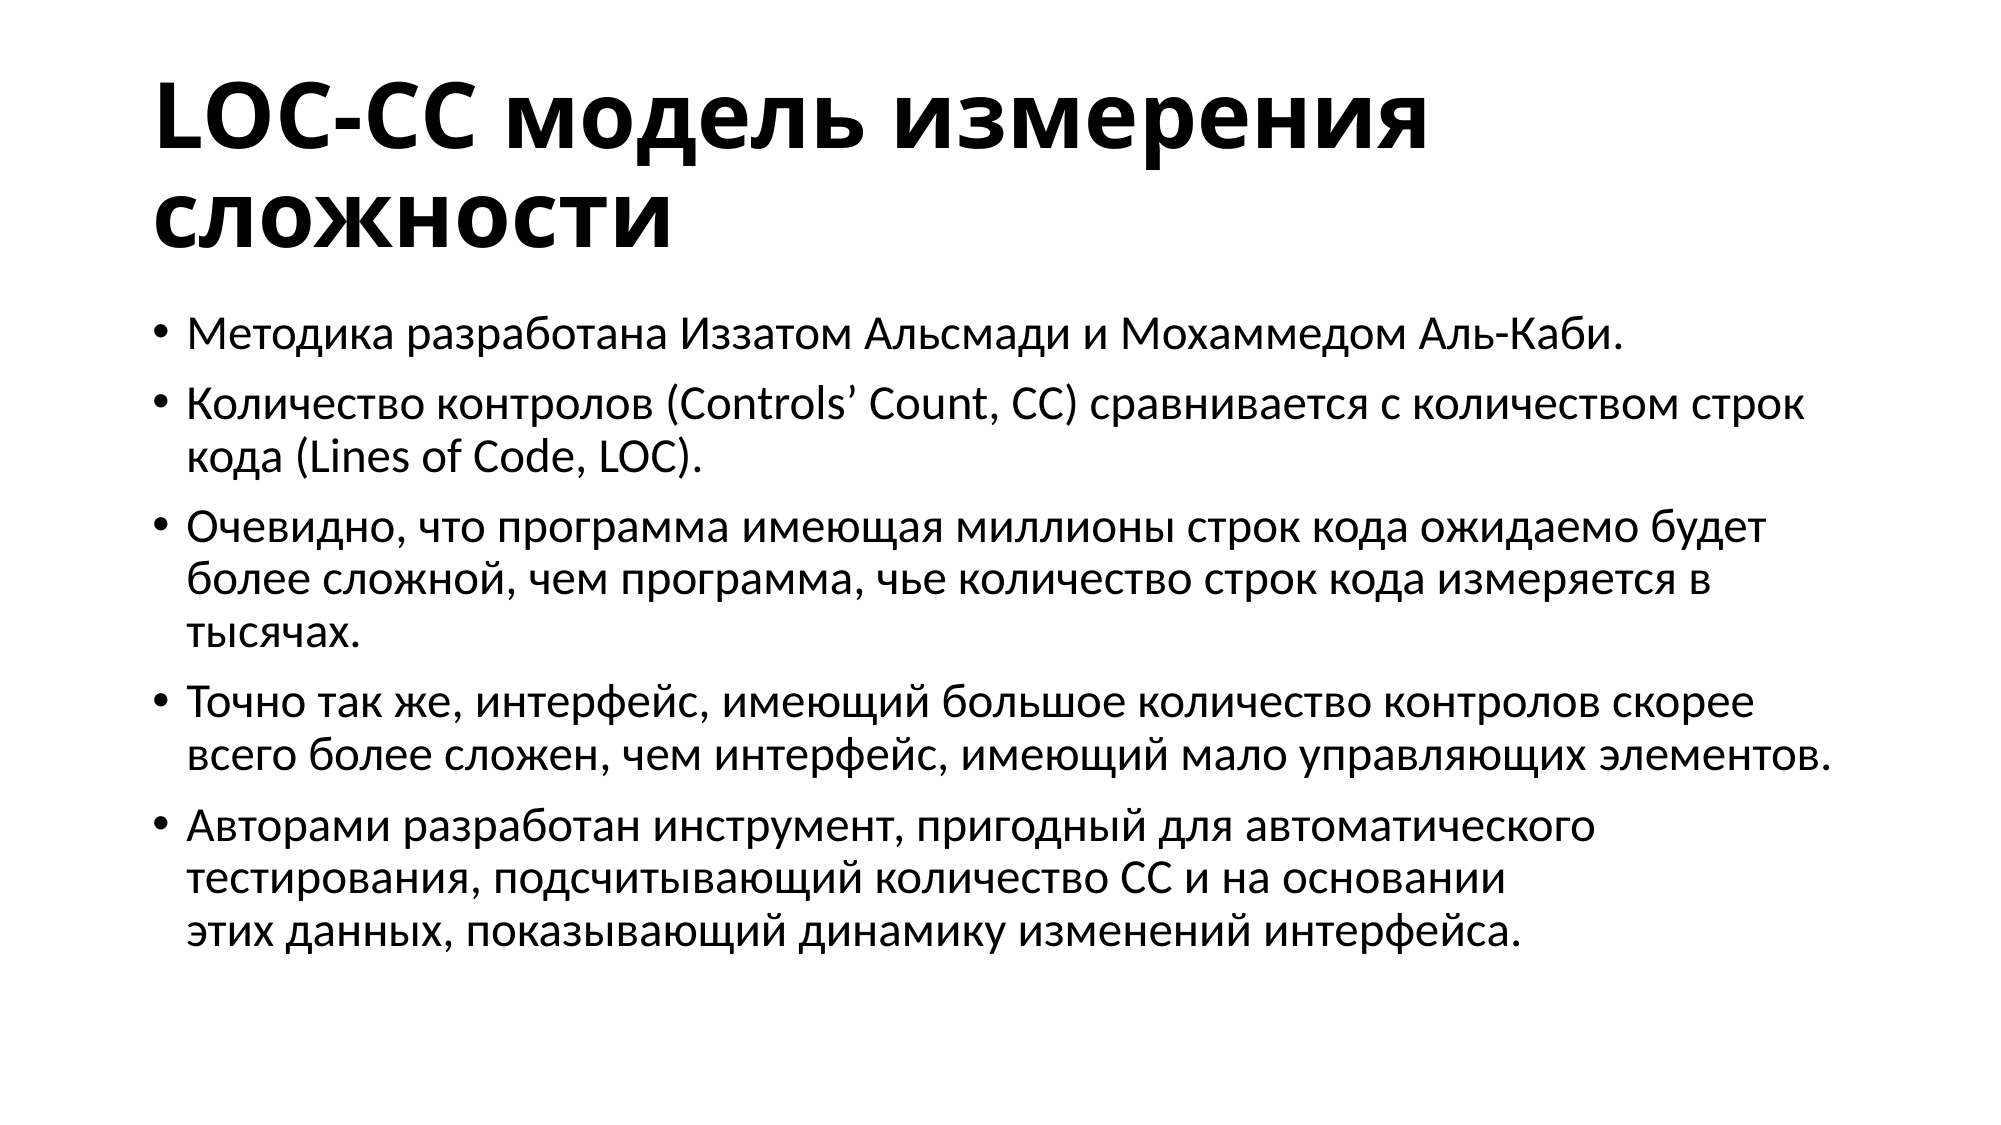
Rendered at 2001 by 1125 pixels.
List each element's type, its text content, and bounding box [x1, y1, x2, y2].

list Методика разработана Иззатом Альсмади и Мохаммедом Аль-Каби. Количество контролов (Controls’ Count, CC) сравнивается с количеством строк кода (Lines of Code, LOC). Очевидно, что программа имеющая миллионы строк кода ожидаемо будет более сложной, чем программа, чье количество строк кода измеряется в тысячах. Точно так же, интерфейс, имеющий большое количество контролов скорее всего более сложен, чем интерфейс, имеющий мало управляющих элементов. Авторами разработан инструмент, пригодный для автоматического тестирования, подсчитывающий количество CC и на основании этих данных, показывающий динамику изменений интерфейса. [137, 299, 1863, 1014]
title LOC-СС модель измерения сложности [137, 59, 1863, 278]
